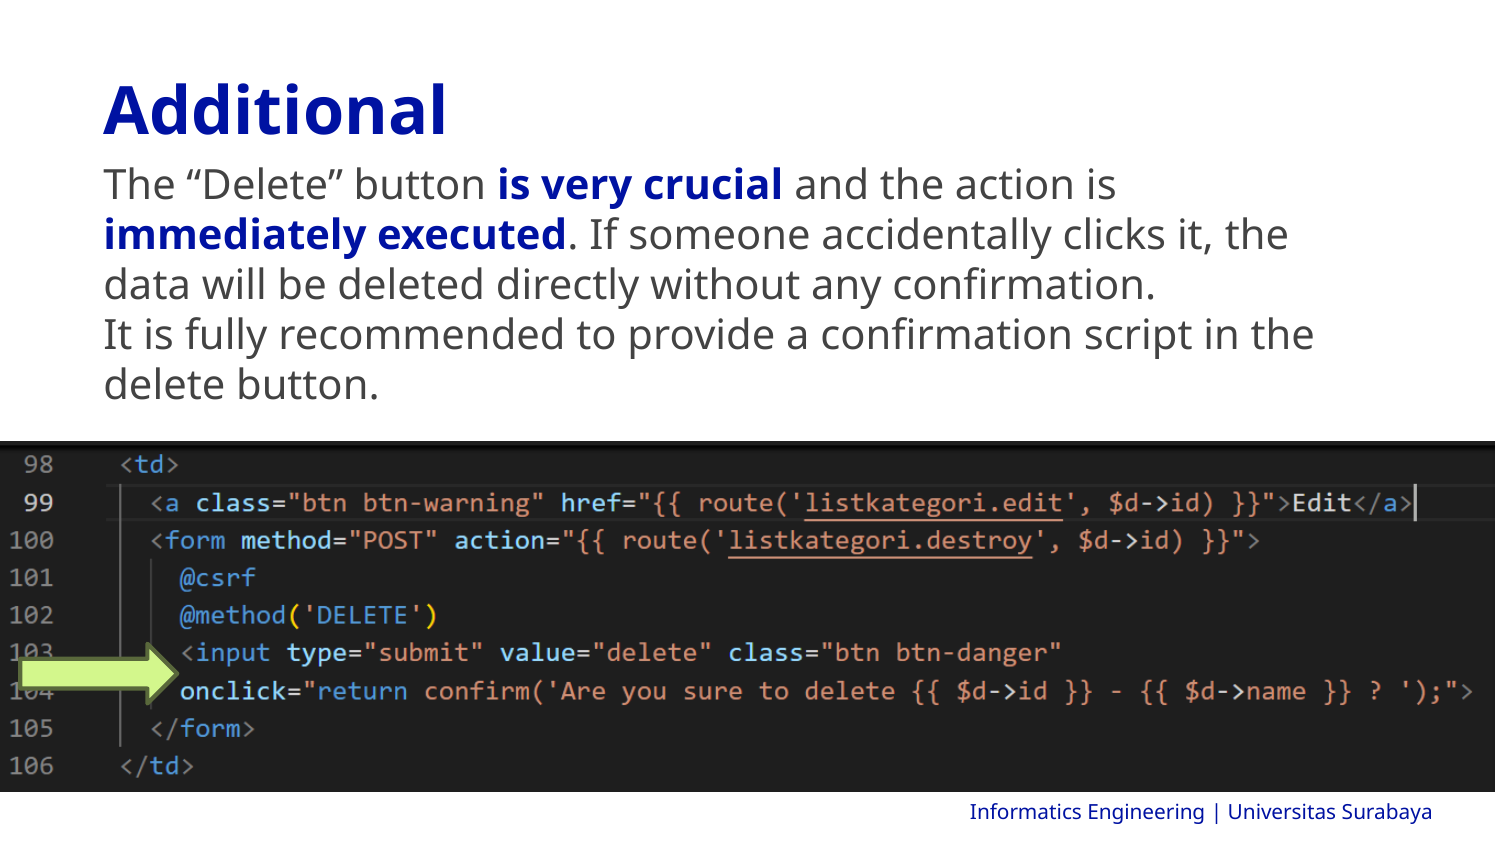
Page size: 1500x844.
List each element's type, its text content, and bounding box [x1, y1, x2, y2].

title Additional [88, 12, 1080, 163]
text_box Informatics Engineering | Universitas Surabaya [953, 800, 1448, 828]
list The “Delete” button is very crucial and the action is immediately executed. If someone accidentally clicks it, the data will be deleted directly without any confirmation. It is fully recommended to provide a confirmation script in the delete button. [88, 142, 1402, 439]
picture [0, 441, 1495, 792]
